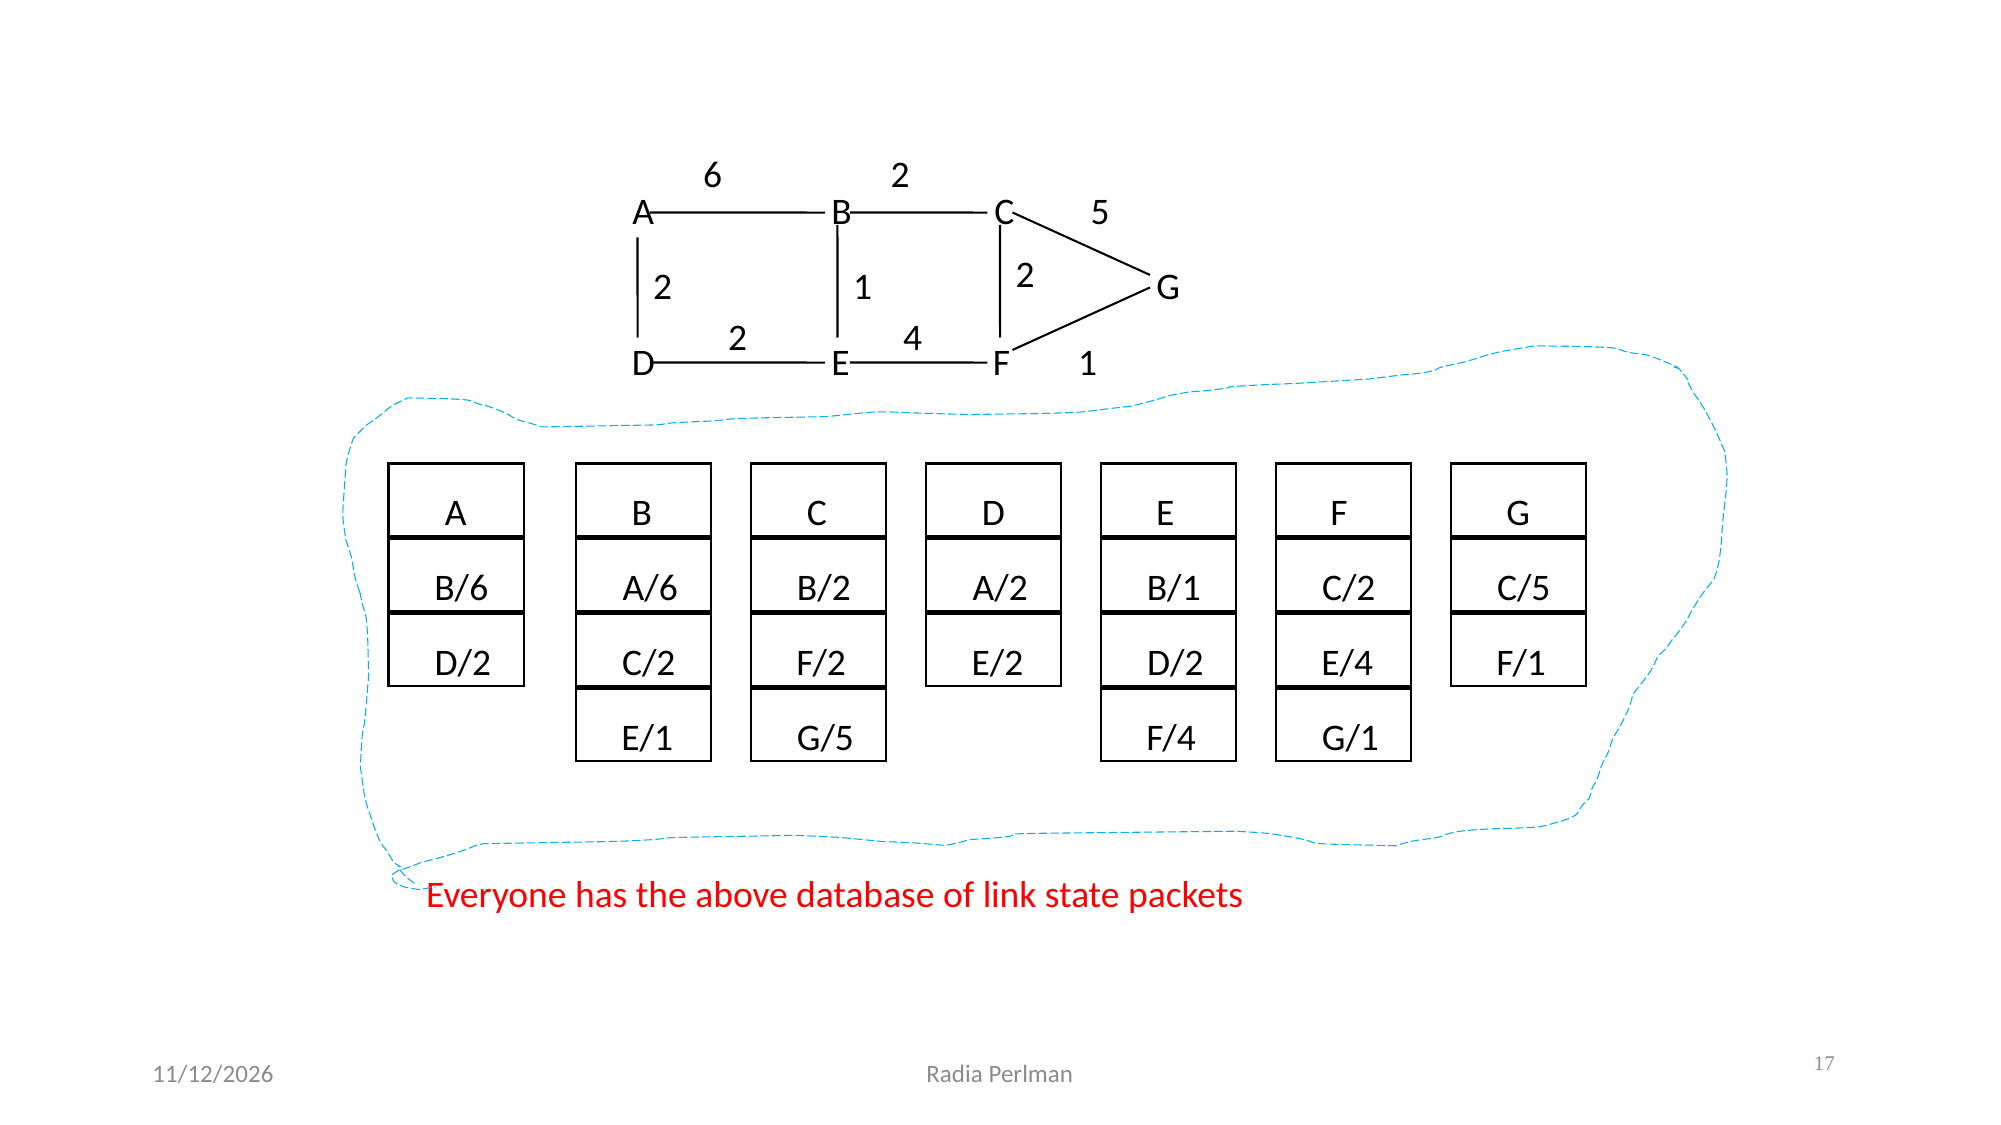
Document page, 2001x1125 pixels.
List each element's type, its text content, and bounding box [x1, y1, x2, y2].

text_box G [1141, 254, 1196, 315]
text_box 4 [887, 304, 938, 365]
text_box E [816, 329, 865, 390]
text_box 2 [1000, 242, 1050, 303]
slide_number 17 [1416, 1025, 1850, 1100]
text_box D [616, 329, 671, 390]
text_box 1 [1062, 329, 1113, 390]
text_box F [977, 329, 1026, 390]
footer Radia Perlman [662, 1042, 1338, 1103]
text_box B [816, 179, 868, 240]
text_box 5 [1075, 179, 1125, 240]
text_box Everyone has the above database of link state packets [411, 862, 1565, 923]
text_box A [617, 179, 670, 240]
text_box 6 [687, 142, 738, 203]
text_box 2 [875, 142, 925, 203]
text_box 2 [712, 304, 763, 365]
text_box C [979, 179, 1030, 240]
text_box 1 [837, 254, 888, 315]
text_box 2 [637, 254, 688, 315]
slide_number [137, 1042, 588, 1103]
text_box [342, 345, 1728, 890]
